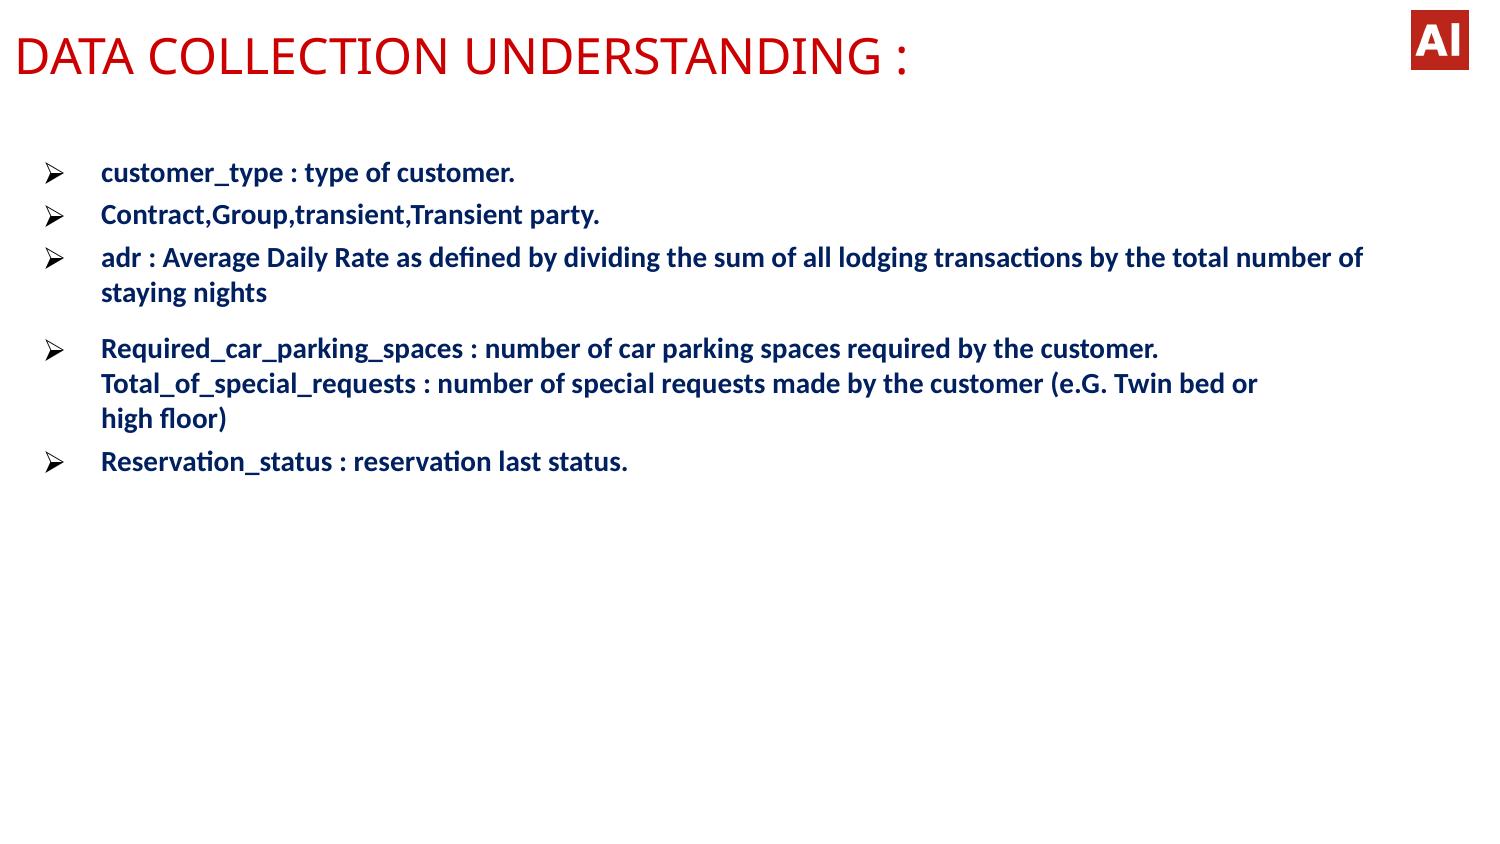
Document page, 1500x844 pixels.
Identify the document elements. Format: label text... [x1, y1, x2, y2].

text_box Required_car_parking_spaces : number of car parking spaces required by the customer. Total_of_special_requests : number of special requests made by the customer (e.G. Twin bed or high floor) Reservation_status : reservation last status. [28, 322, 1361, 694]
text_box customer_type : type of customer. Contract,Group,transient,Transient party. adr : Average Daily Rate as defined by dividing the sum of all lodging transactions by the total number of staying nights [28, 103, 1470, 385]
title DATA COLLECTION UNDERSTANDING : [0, 9, 1398, 104]
picture [1411, 10, 1469, 70]
